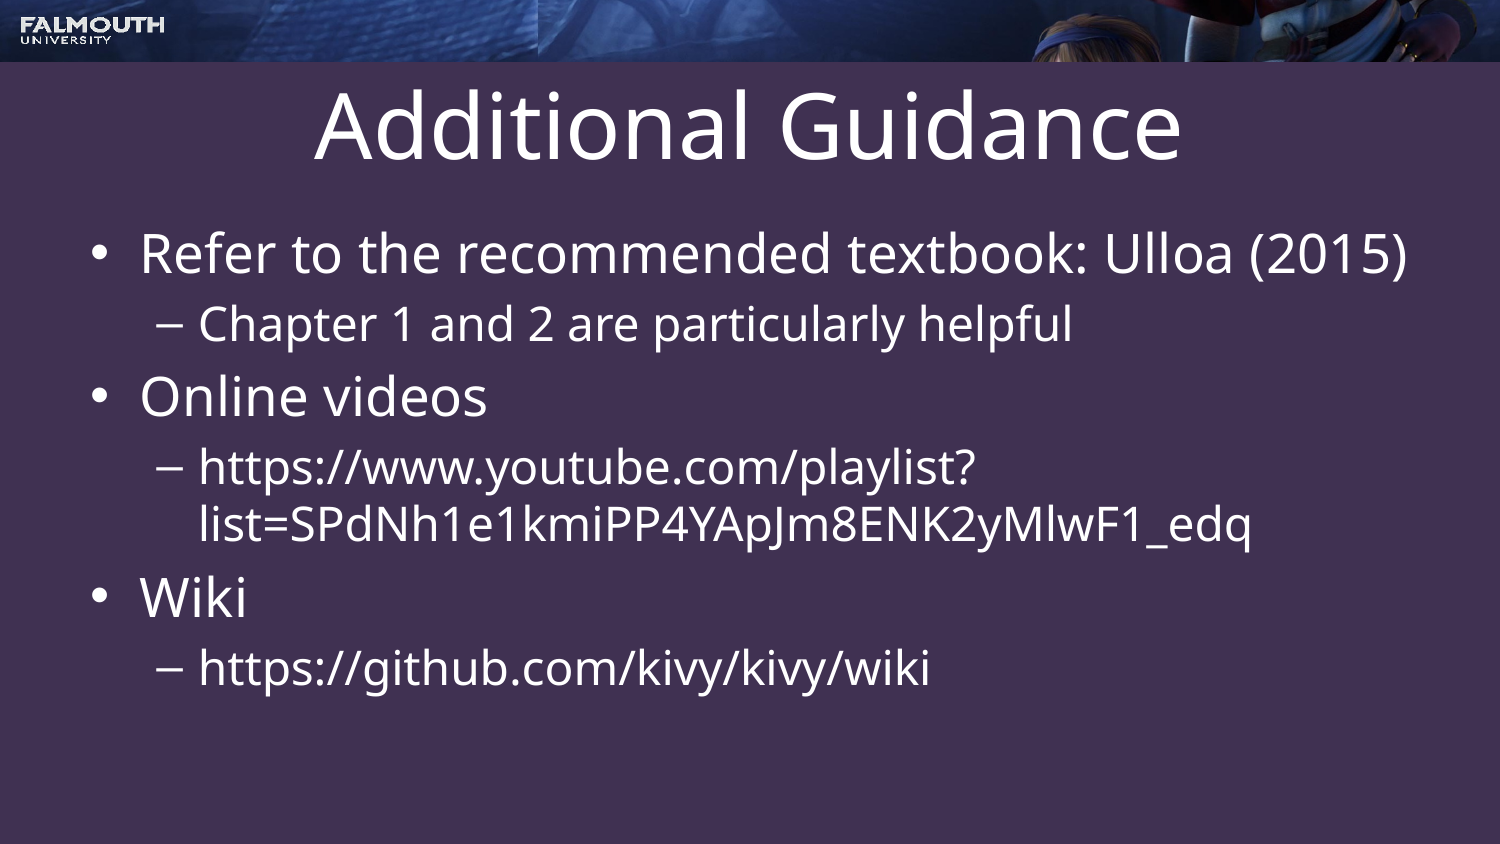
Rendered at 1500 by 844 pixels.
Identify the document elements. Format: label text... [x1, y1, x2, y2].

list Refer to the recommended textbook: Ulloa (2015) Chapter 1 and 2 are particularly helpful Online videos https://www.youtube.com/playlist?list=SPdNh1e1kmiPP4YApJm8ENK2yMlwF1_edq Wiki https://github.com/kivy/kivy/wiki [75, 210, 1425, 768]
title Additional Guidance [75, 52, 1425, 194]
picture [0, 0, 1500, 62]
